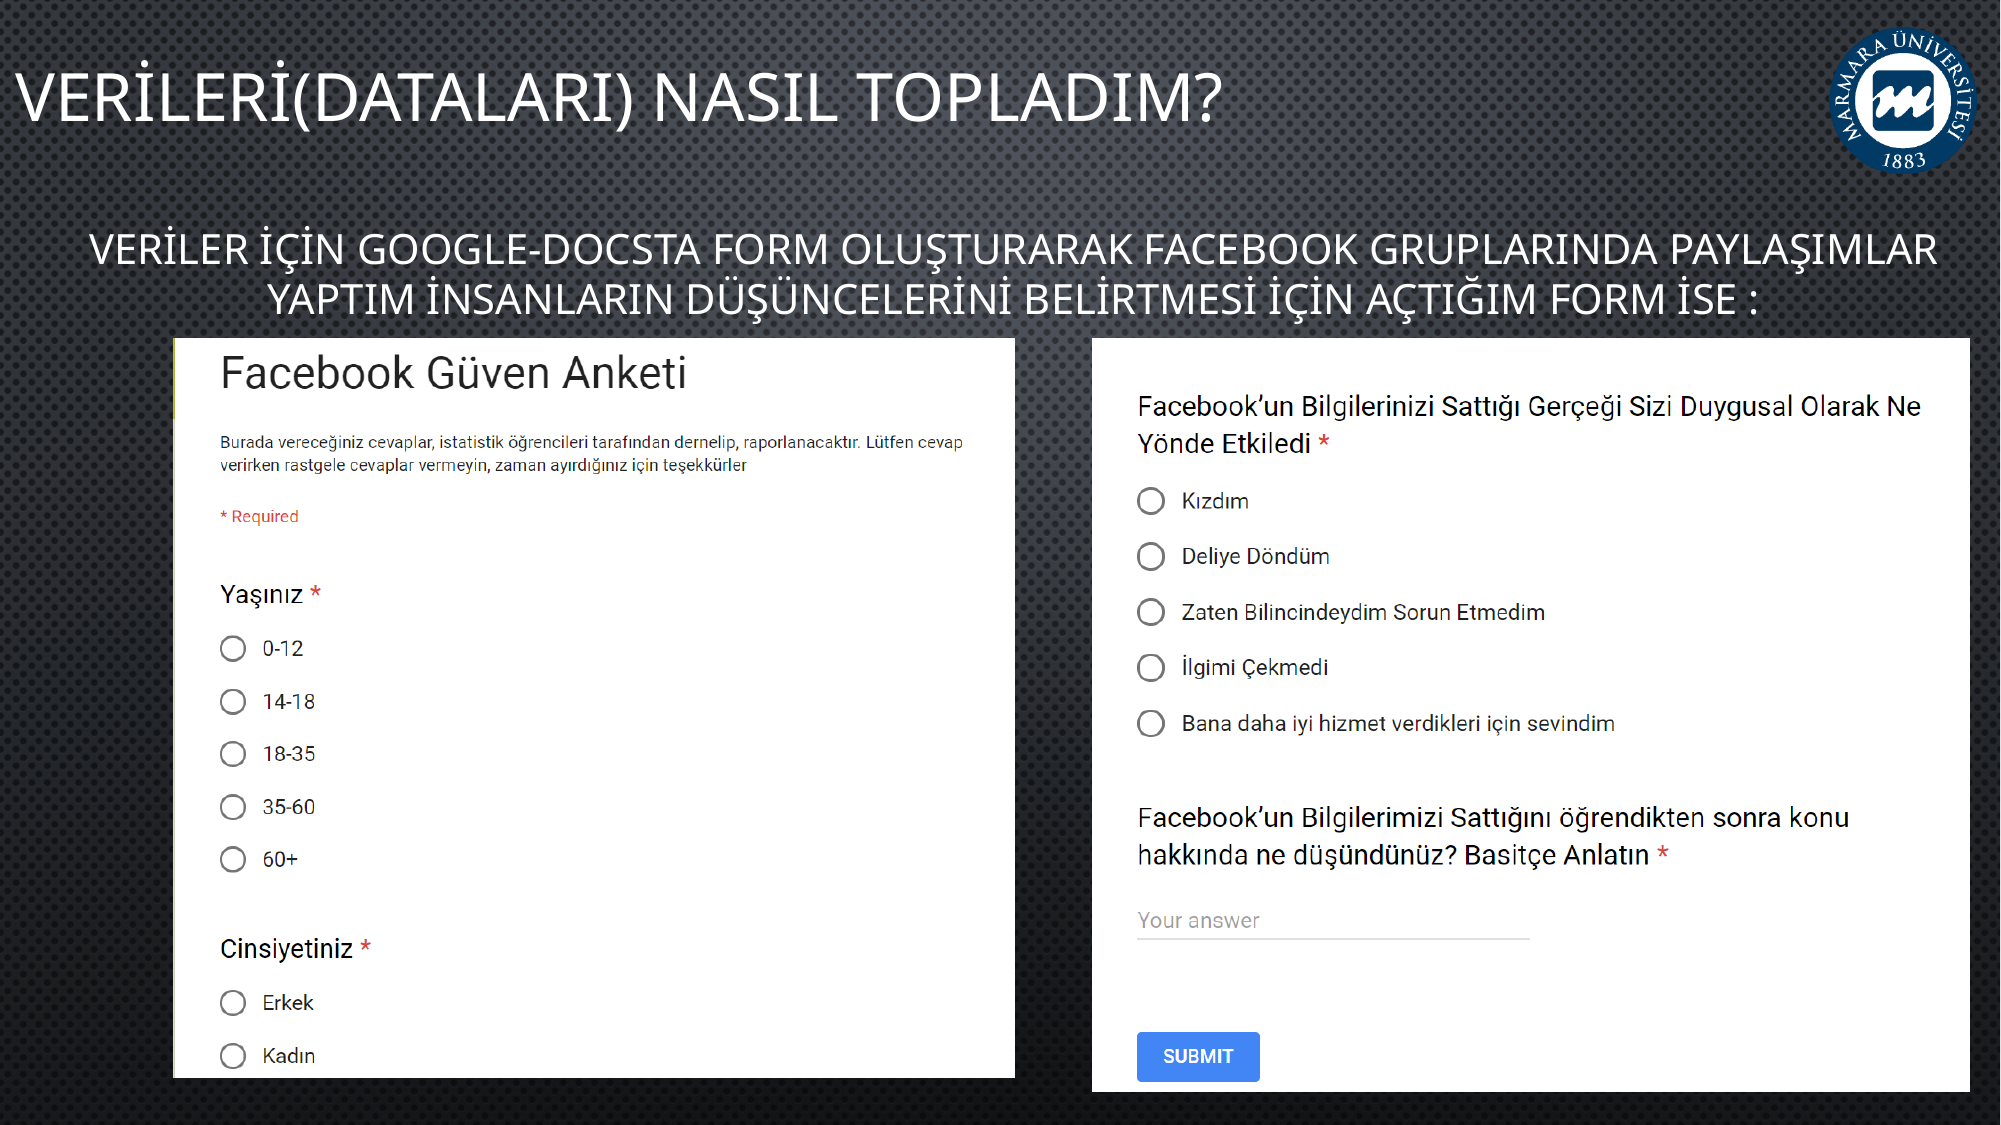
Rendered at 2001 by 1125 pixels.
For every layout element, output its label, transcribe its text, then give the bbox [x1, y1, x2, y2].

picture [1829, 26, 1977, 174]
list veriler için Google-docsta form oluşturarak facebook gruplarında paylaşımlar yaptım insanların düşüncelerini belirtmesi için açtığım form ise : [41, 179, 1988, 1125]
picture [1092, 338, 1971, 1093]
title Verileri(dataları) Nasıl topladım? [0, 35, 1553, 155]
picture [172, 338, 1015, 1078]
